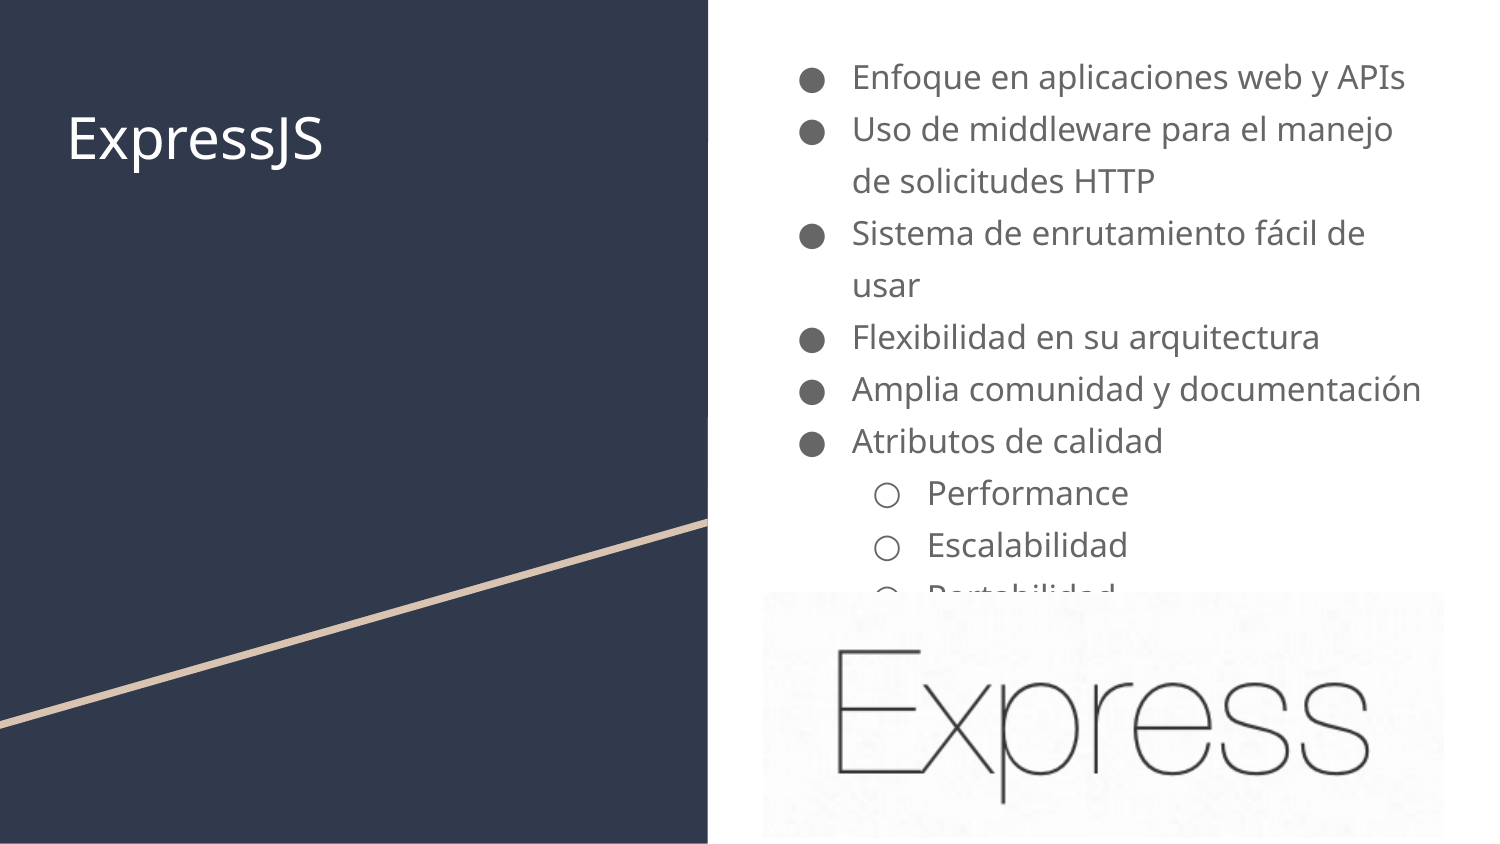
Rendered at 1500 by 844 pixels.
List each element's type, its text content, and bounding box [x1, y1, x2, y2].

list Enfoque en aplicaciones web y APIs Uso de middleware para el manejo de solicitudes HTTP Sistema de enrutamiento fácil de usar Flexibilidad en su arquitectura Amplia comunidad y documentación Atributos de calidad Performance Escalabilidad Portabilidad https://expressjs.com/ [761, 32, 1446, 593]
picture [763, 592, 1444, 839]
title ExpressJS [51, 82, 660, 494]
